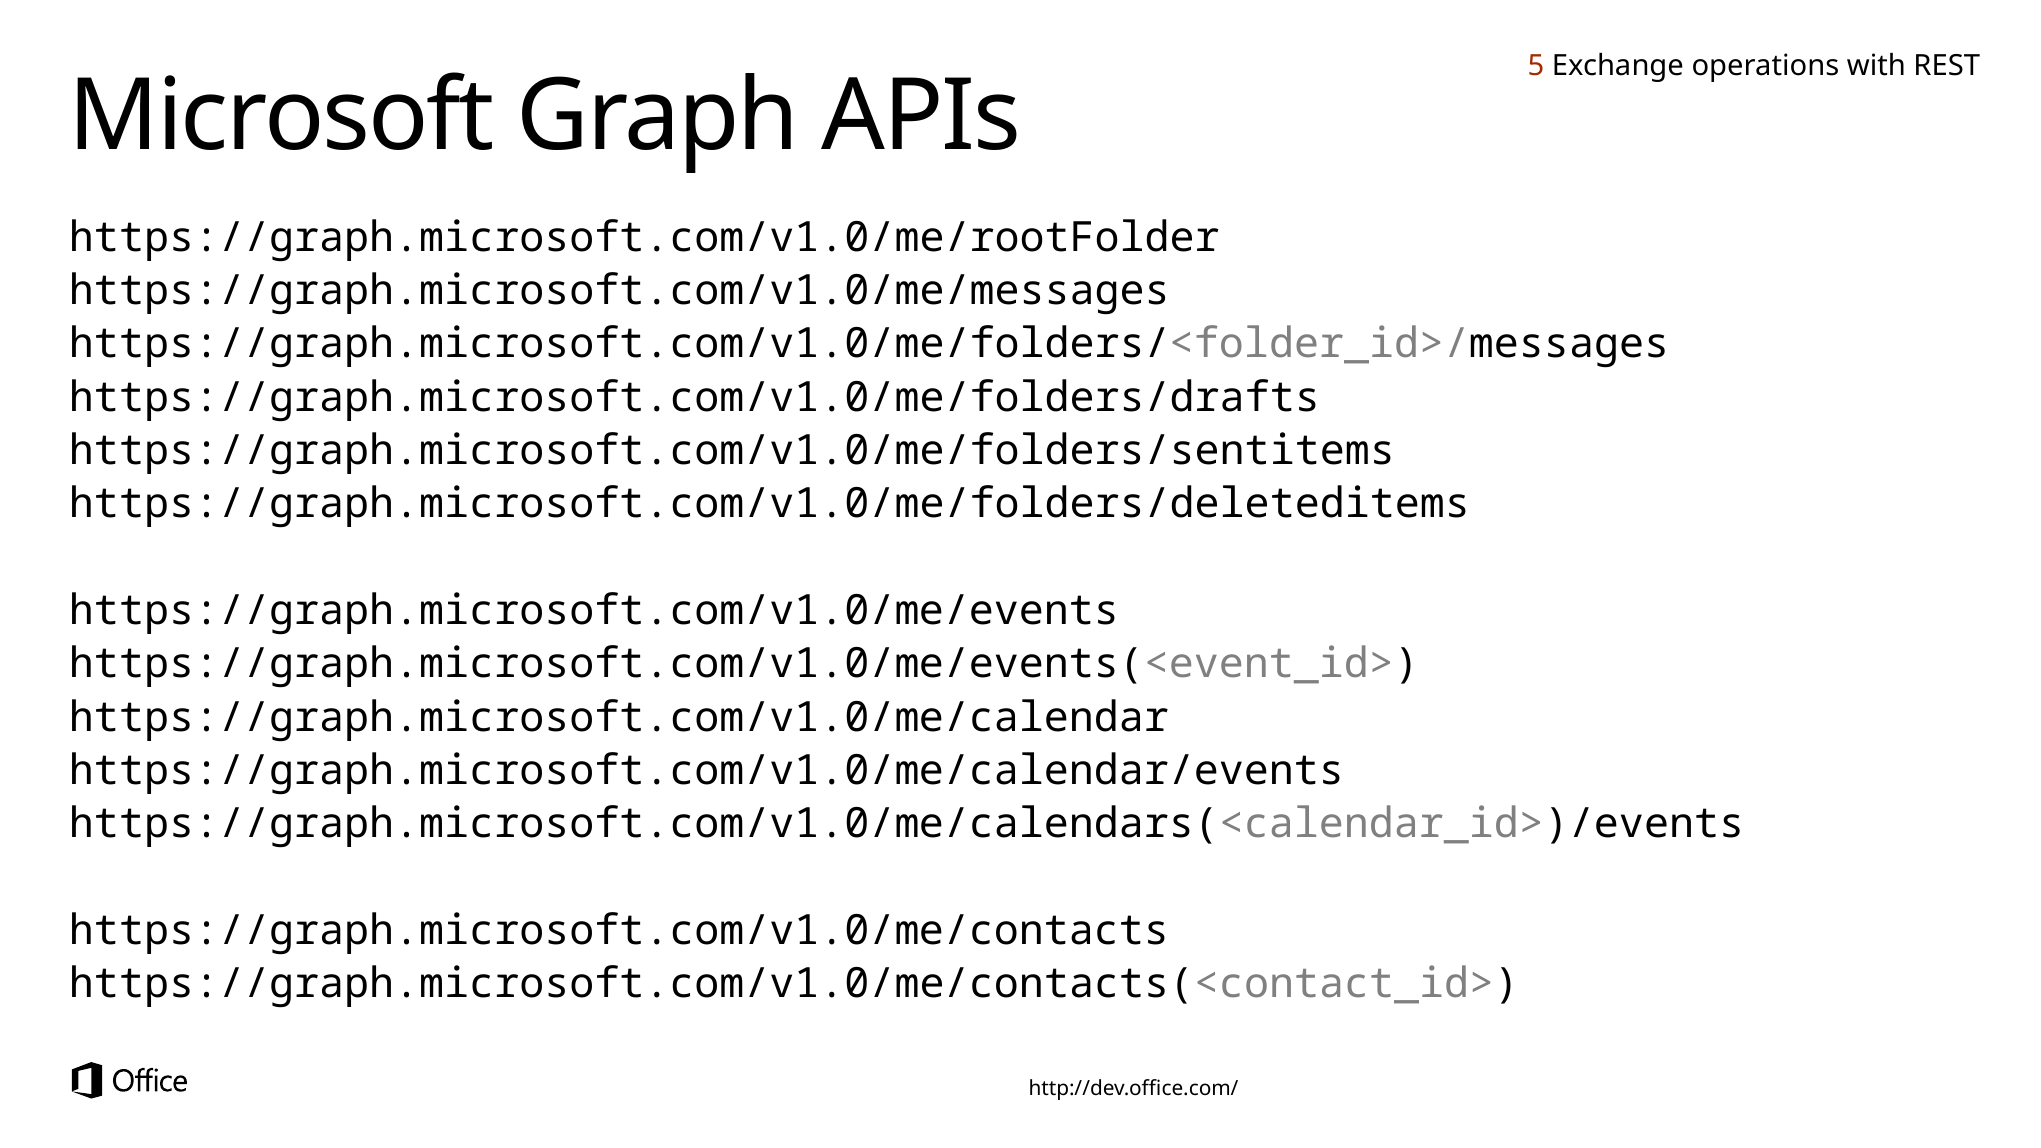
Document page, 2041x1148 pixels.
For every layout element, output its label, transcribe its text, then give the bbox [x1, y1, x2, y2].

text_box 5 Exchange operations with REST [1306, 48, 1996, 110]
list https://graph.microsoft.com/v1.0/me/rootFolder https://graph.microsoft.com/v1.0/me/messages https://graph.microsoft.com/v1.0/me/folders/<folder_id>/messages https://graph.microsoft.com/v1.0/me/folders/drafts https://graph.microsoft.com/v1.0/me/folders/sentitems https://graph.microsoft.com/v1.0/me/folders/deleteditems https://graph.microsoft.com/v1.0/me/events https://graph.microsoft.com/v1.0/me/events(<event_id>) https://graph.microsoft.com/v1.0/me/calendar https://graph.microsoft.com/v1.0/me/calendar/events https://graph.microsoft.com/v1.0/me/calendars(<calendar_id>)/events https://graph.microsoft.com/v1.0/me/contacts https://graph.microsoft.com/v1.0/me/contacts(<contact_id>) [45, 200, 1996, 1054]
title Microsoft Graph APIs [45, 48, 1996, 199]
